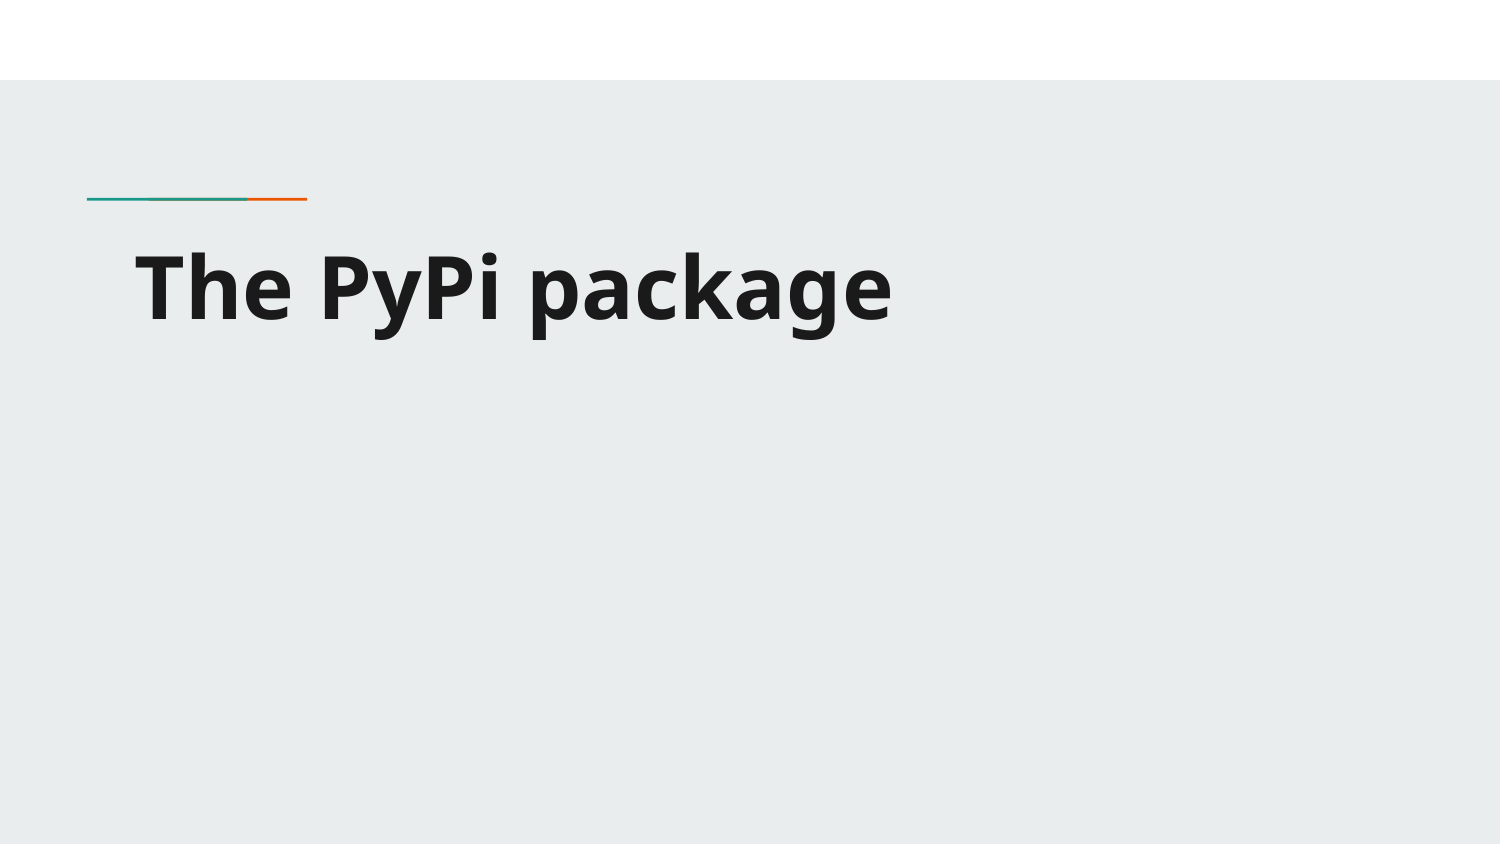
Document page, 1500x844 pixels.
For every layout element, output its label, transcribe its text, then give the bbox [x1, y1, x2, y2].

title The PyPi package [119, 216, 1381, 490]
